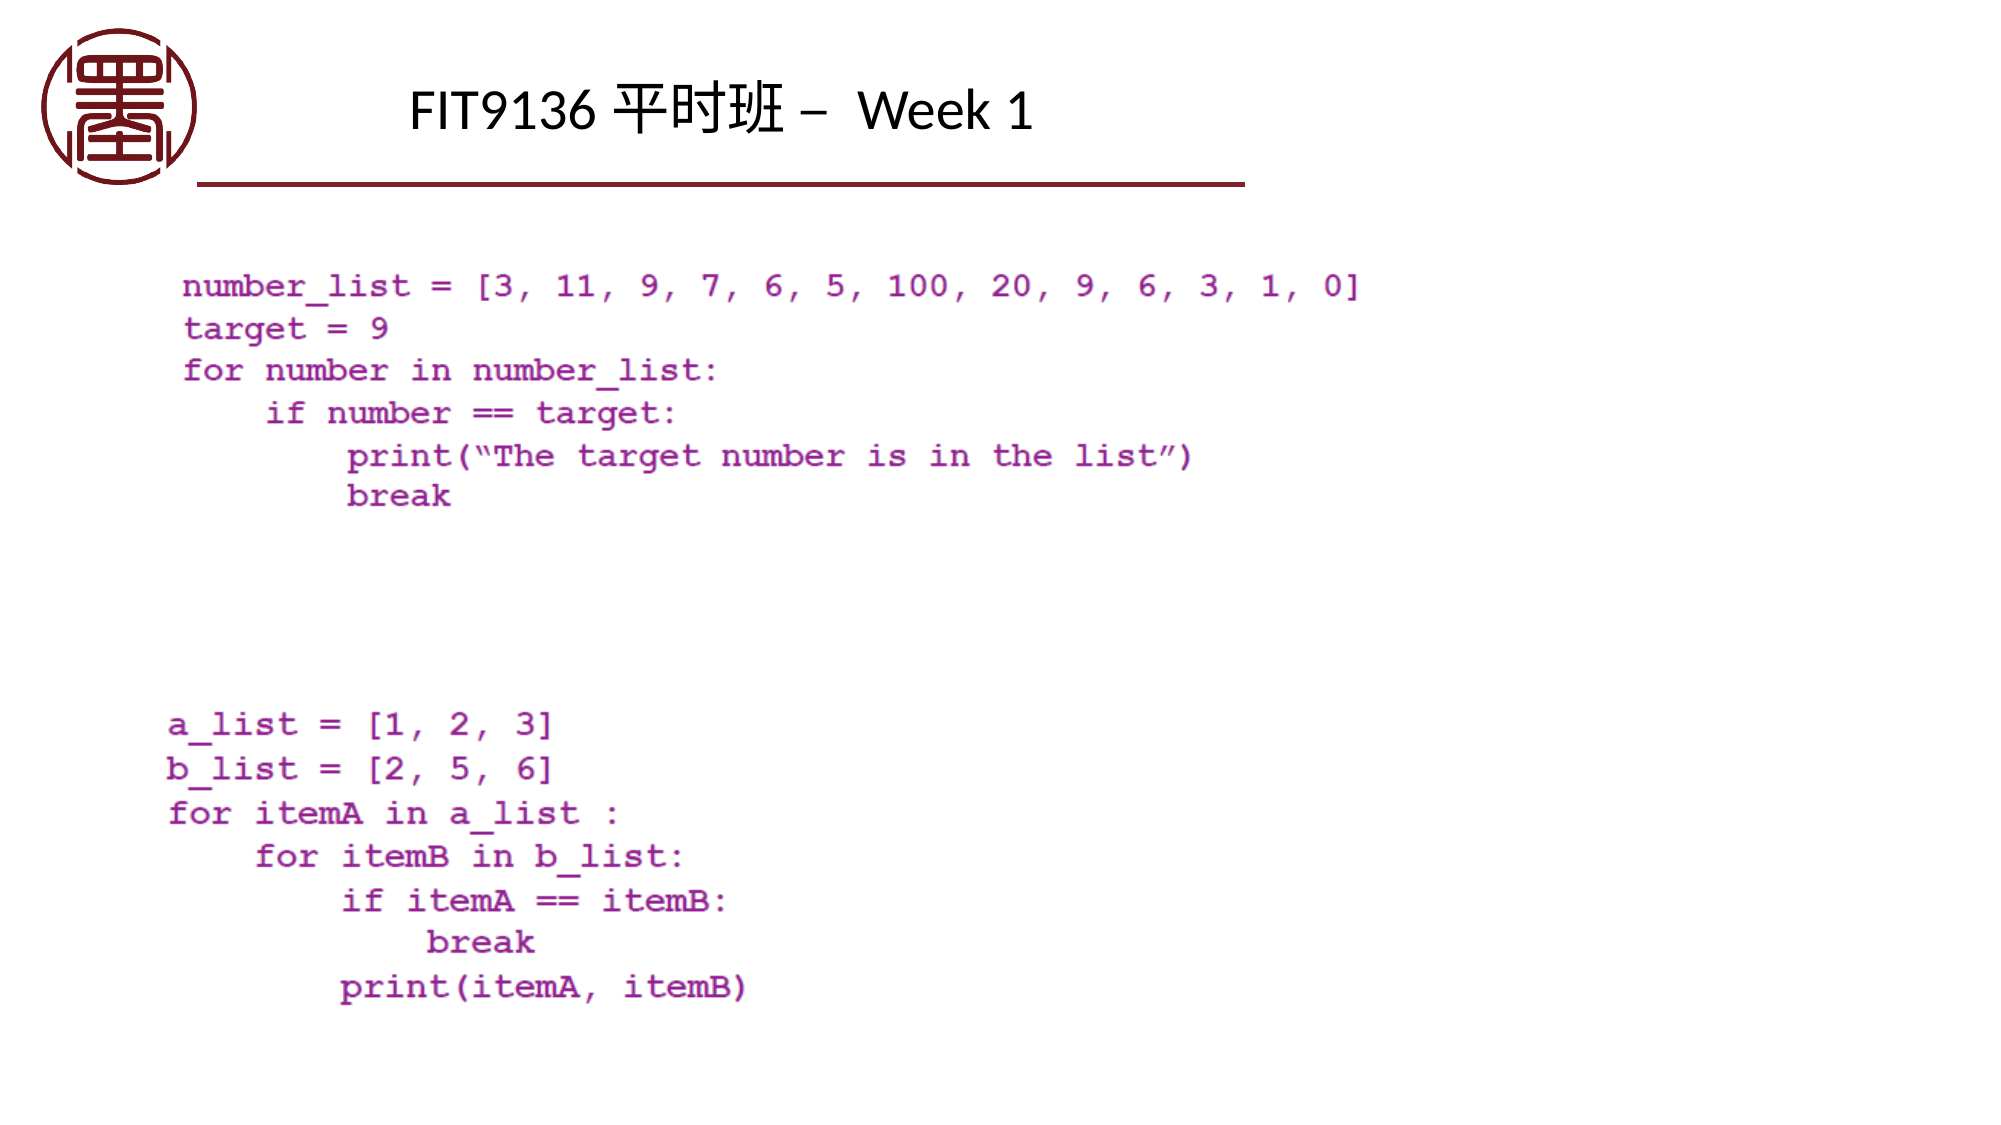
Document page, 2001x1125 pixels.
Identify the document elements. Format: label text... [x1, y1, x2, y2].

picture [143, 267, 1471, 520]
text_box FIT9136平时班 – Week 1 [394, 63, 1049, 149]
picture [41, 28, 197, 185]
picture [125, 700, 808, 1014]
